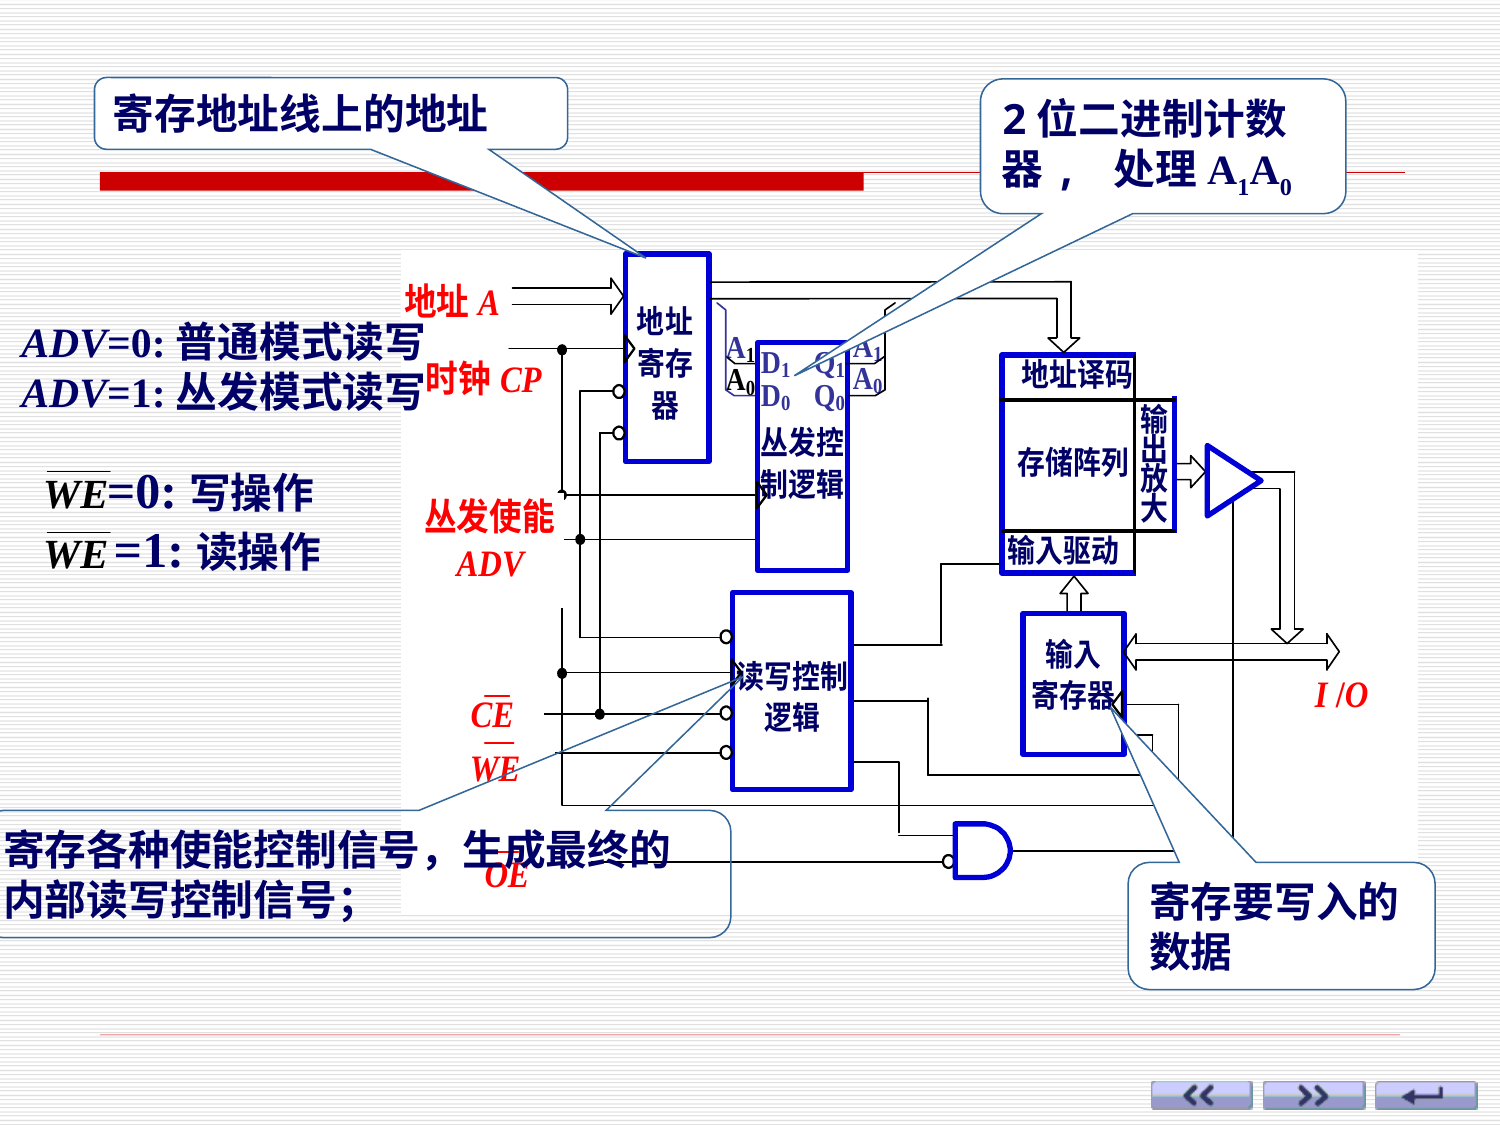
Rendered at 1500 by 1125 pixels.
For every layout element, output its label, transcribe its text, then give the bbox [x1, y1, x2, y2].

picture [551, 173, 1039, 249]
text_box 2位二进制计数器, 处理A1A0 [980, 78, 1346, 249]
text_box 寄存各种使能控制信号，生成最终的内部读写控制信号； [0, 810, 731, 938]
text_box ADV=0:普通模式读写 ADV=1:丛发模式读写 [6, 308, 400, 424]
text_box 寄存地址线上的地址 [94, 77, 633, 249]
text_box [400, 249, 1418, 913]
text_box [43, 450, 343, 585]
text_box 寄存要写入的数据 [1128, 862, 1436, 990]
picture [0, 0, 1500, 1125]
